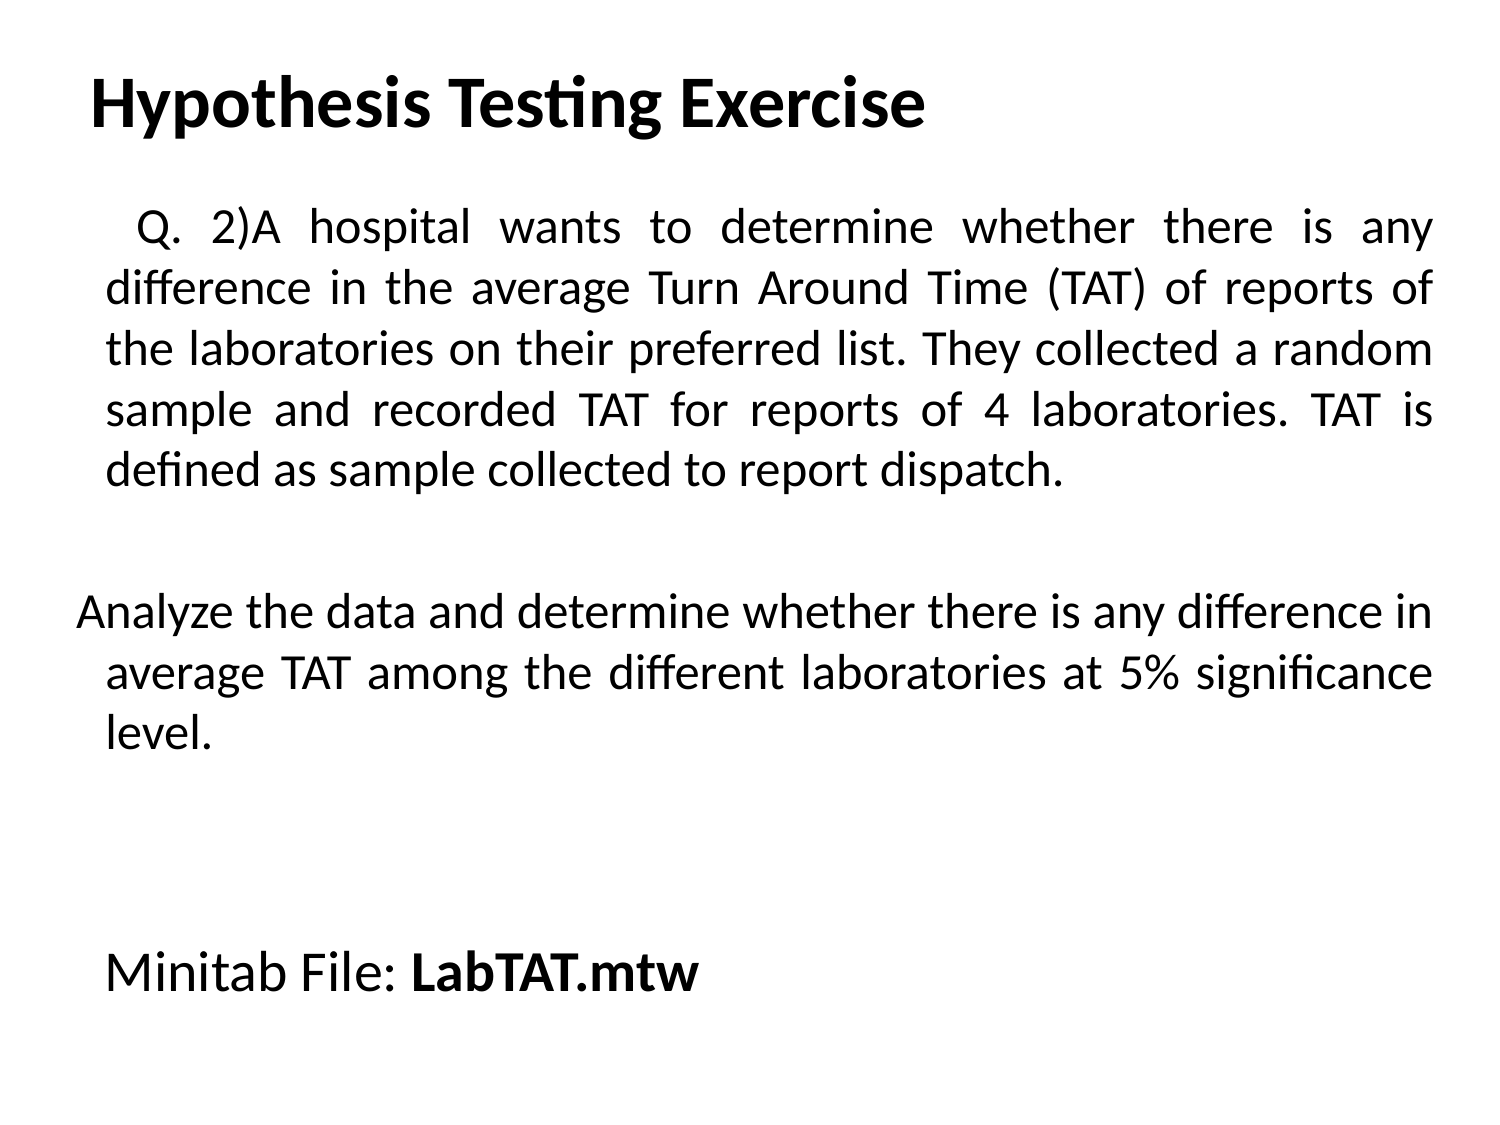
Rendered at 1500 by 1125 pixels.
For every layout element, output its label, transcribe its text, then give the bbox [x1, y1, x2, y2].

title Hypothesis Testing Exercise [75, 45, 1425, 150]
list Q. 2)A hospital wants to determine whether there is any difference in the average Turn Around Time (TAT) of reports of the laboratories on their preferred list. They collected a random sample and recorded TAT for reports of 4 laboratories. TAT is defined as sample collected to report dispatch. Analyze the data and determine whether there is any difference in average TAT among the different laboratories at 5% significance level. Minitab File: LabTAT.mtw [37, 185, 1450, 1020]
